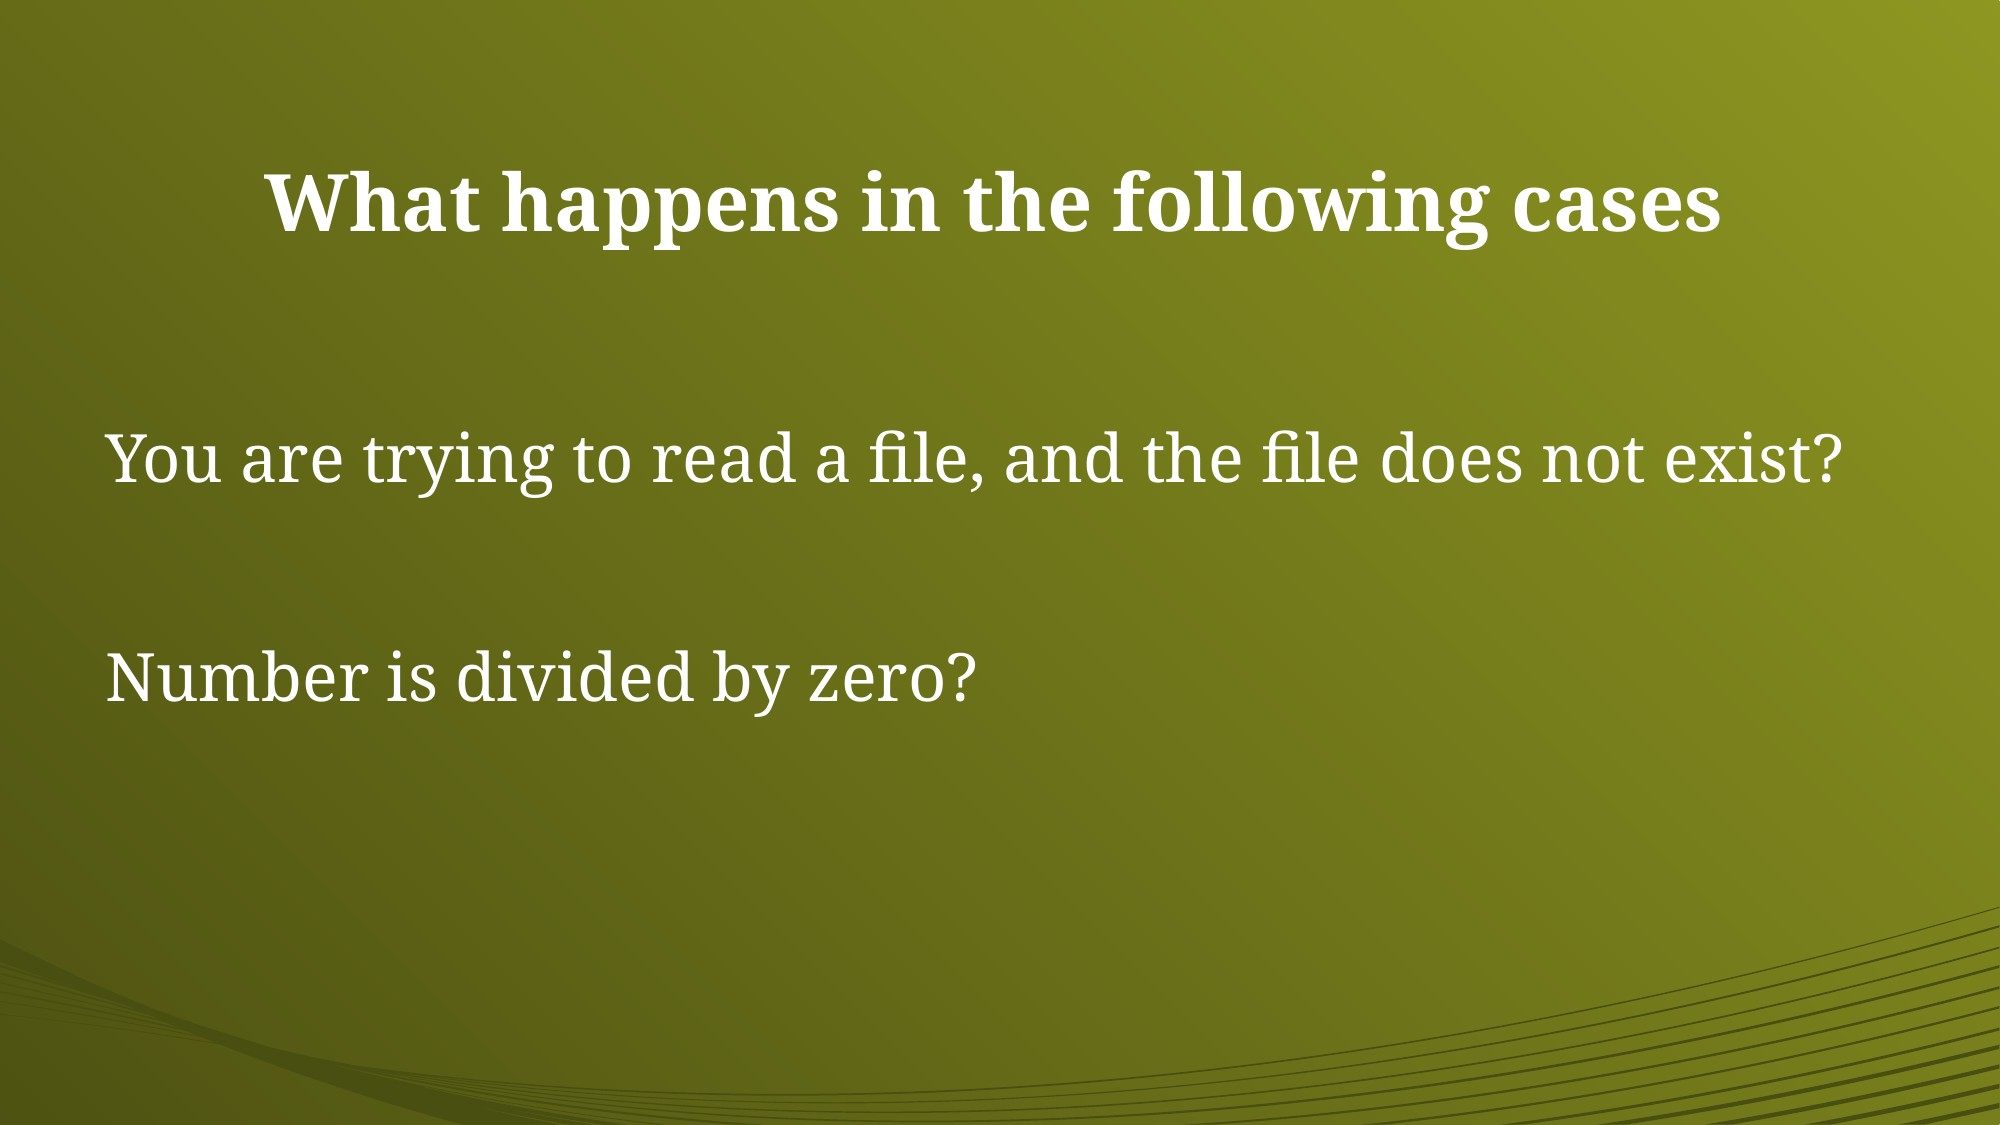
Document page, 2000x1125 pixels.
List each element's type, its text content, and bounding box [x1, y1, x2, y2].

title What happens in the following cases [249, 65, 1750, 257]
list You are trying to read a file, and the file does not exist? Number is divided by zero? [90, 299, 1957, 988]
